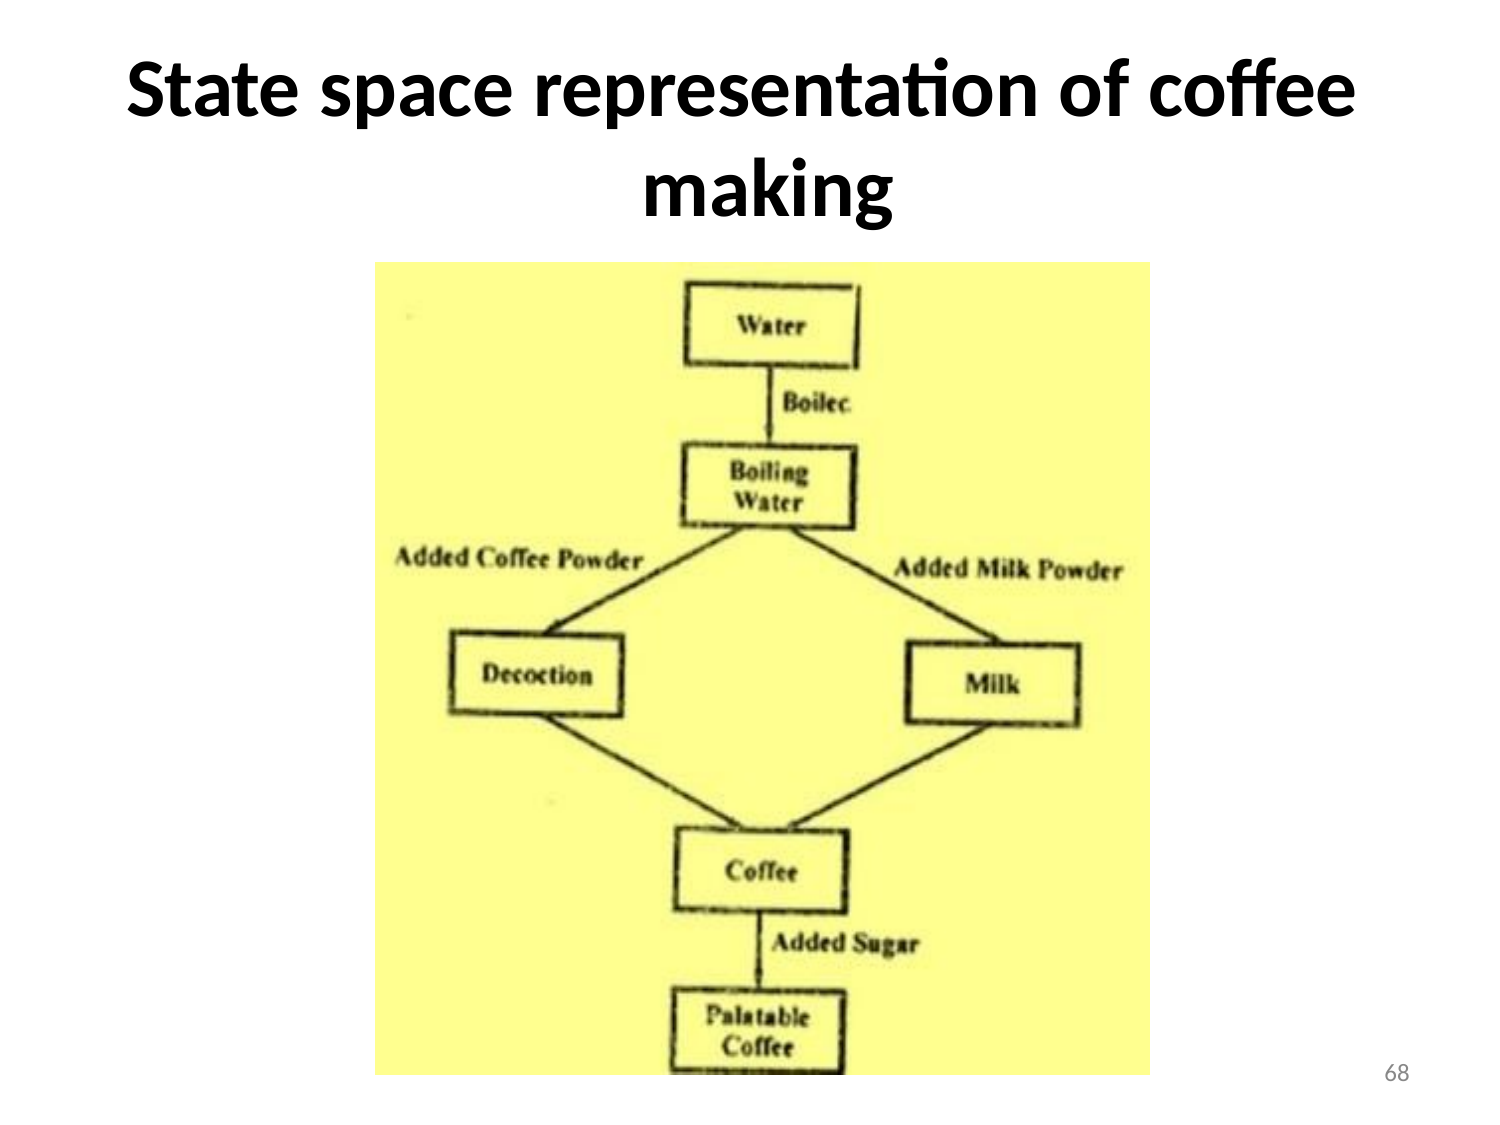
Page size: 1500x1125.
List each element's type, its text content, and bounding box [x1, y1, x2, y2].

text_box 68 [1378, 1060, 1417, 1087]
text_box [375, 262, 1150, 1075]
title State space representation of coffee making [124, 31, 1377, 234]
